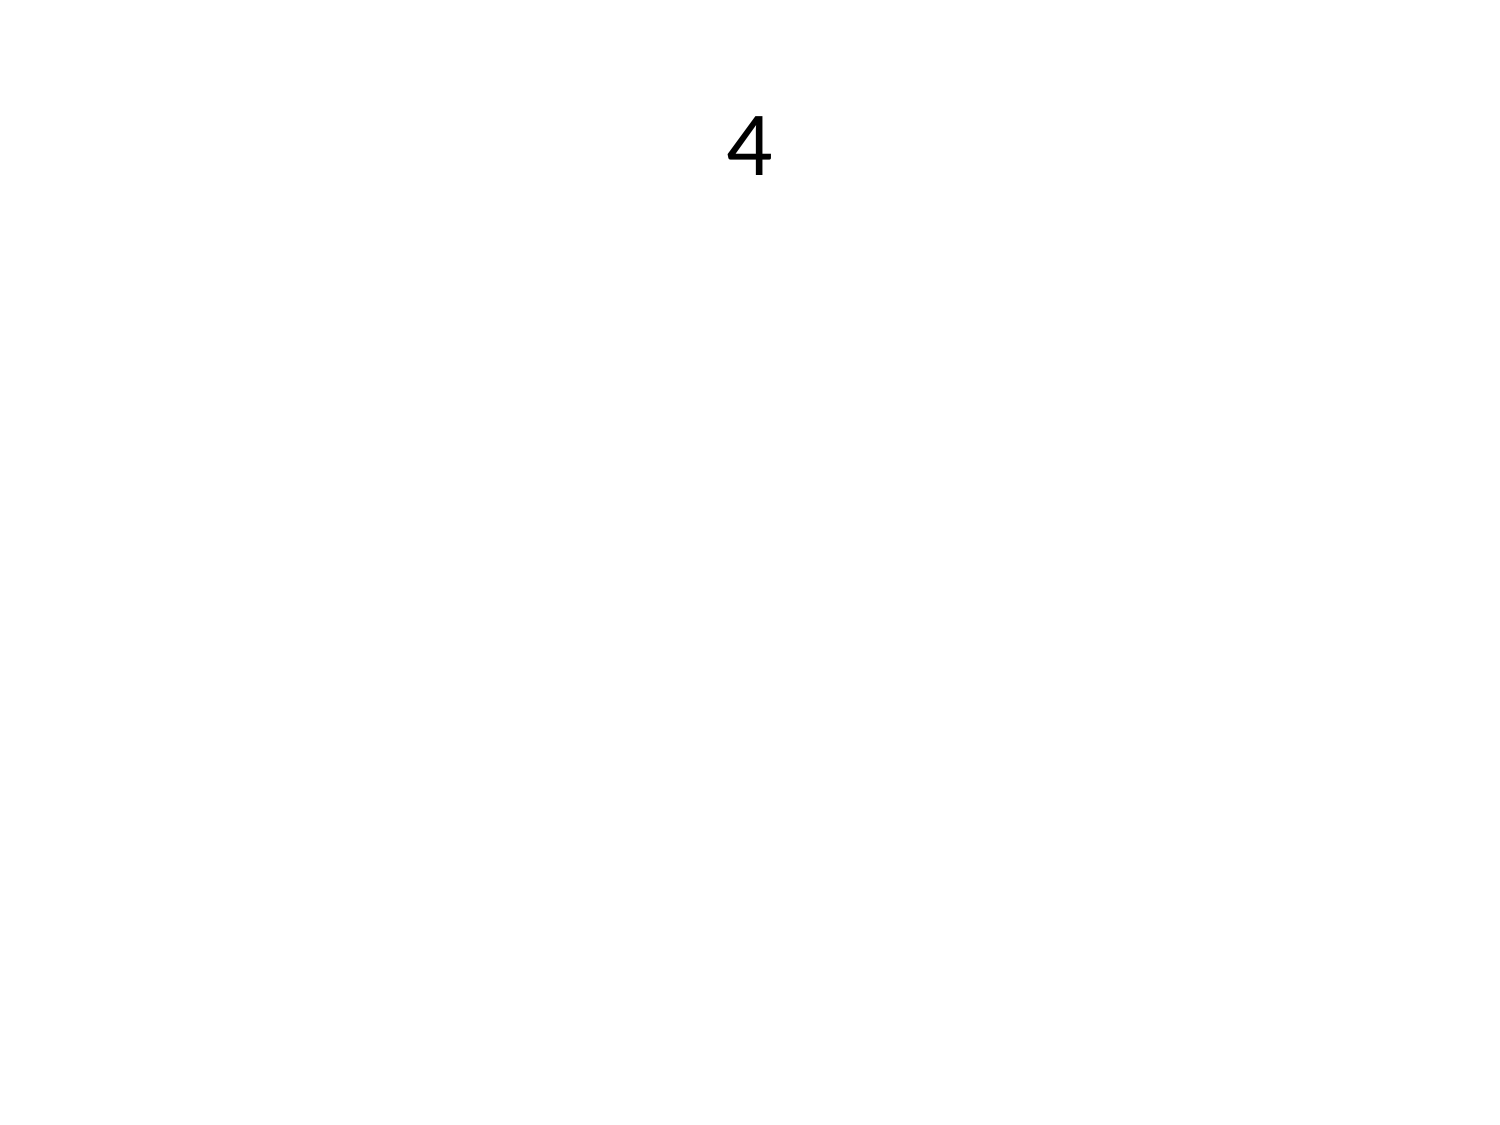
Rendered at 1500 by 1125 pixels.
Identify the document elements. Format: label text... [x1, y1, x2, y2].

title 4 [75, 45, 1425, 233]
